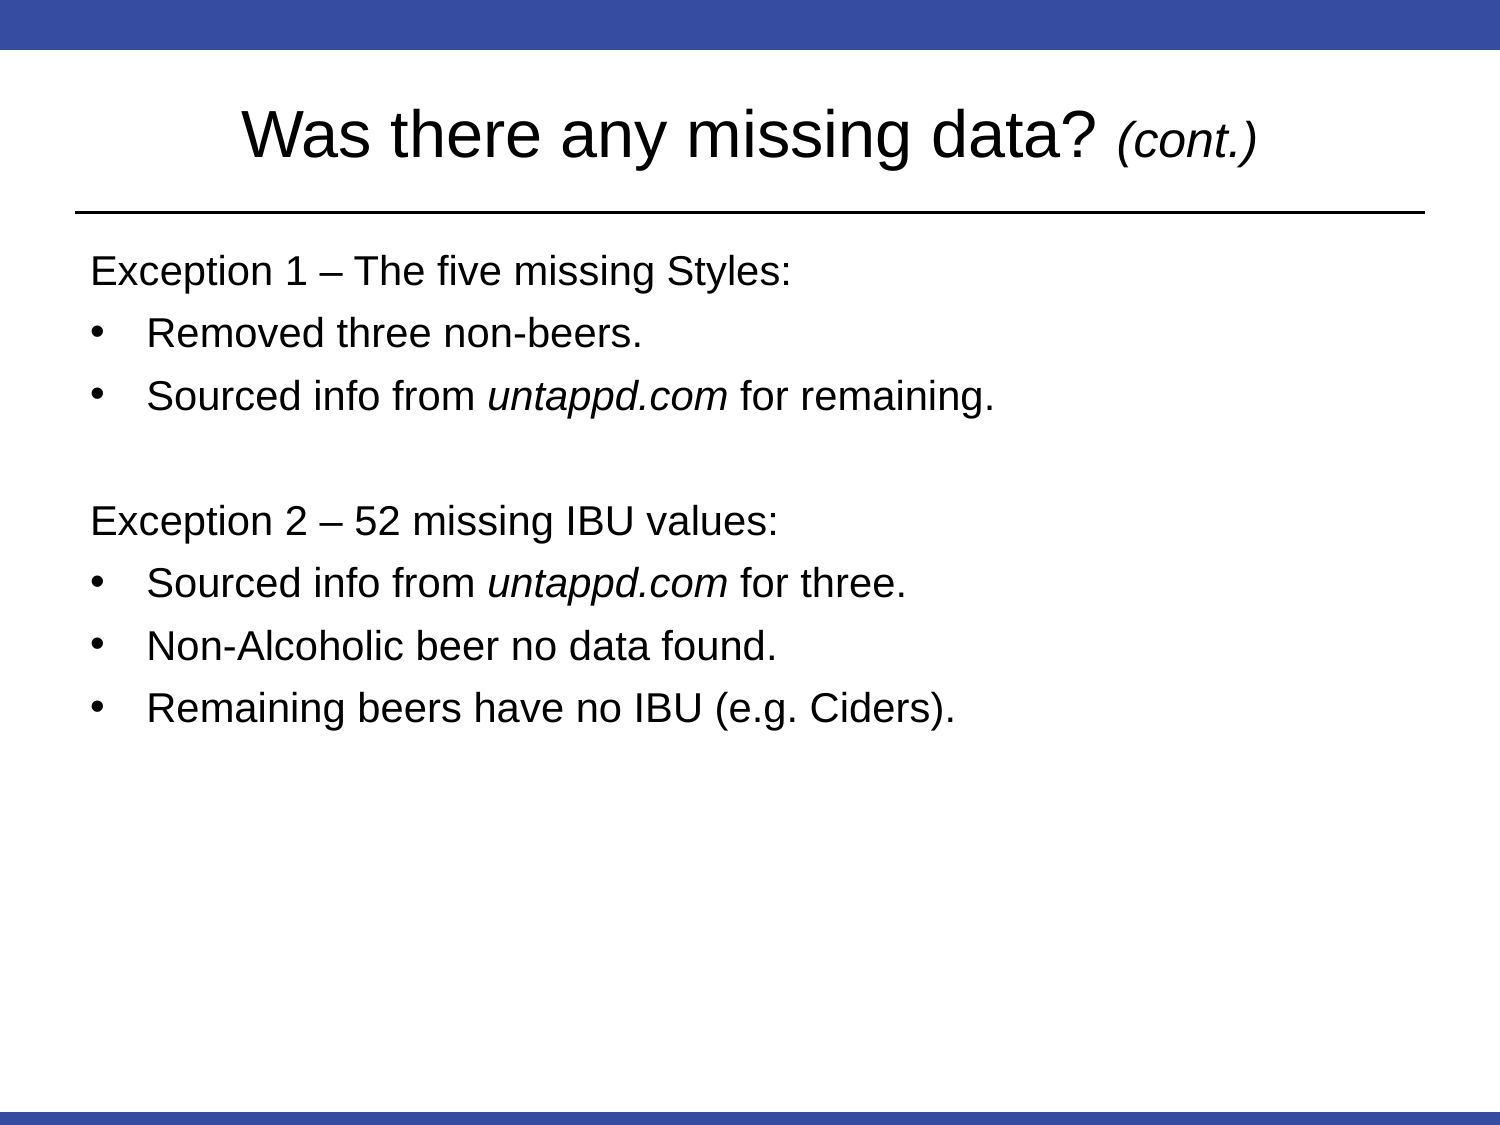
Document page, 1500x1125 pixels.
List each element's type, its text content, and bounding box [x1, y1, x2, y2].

title Was there any missing data? (cont.) [75, 37, 1425, 225]
list Exception 1 – The five missing Styles: Removed three non-beers. Sourced info from untappd.com for remaining. Exception 2 – 52 missing IBU values: Sourced info from untappd.com for three. Non-Alcoholic beer no data found. Remaining beers have no IBU (e.g. Ciders). [75, 235, 1425, 979]
